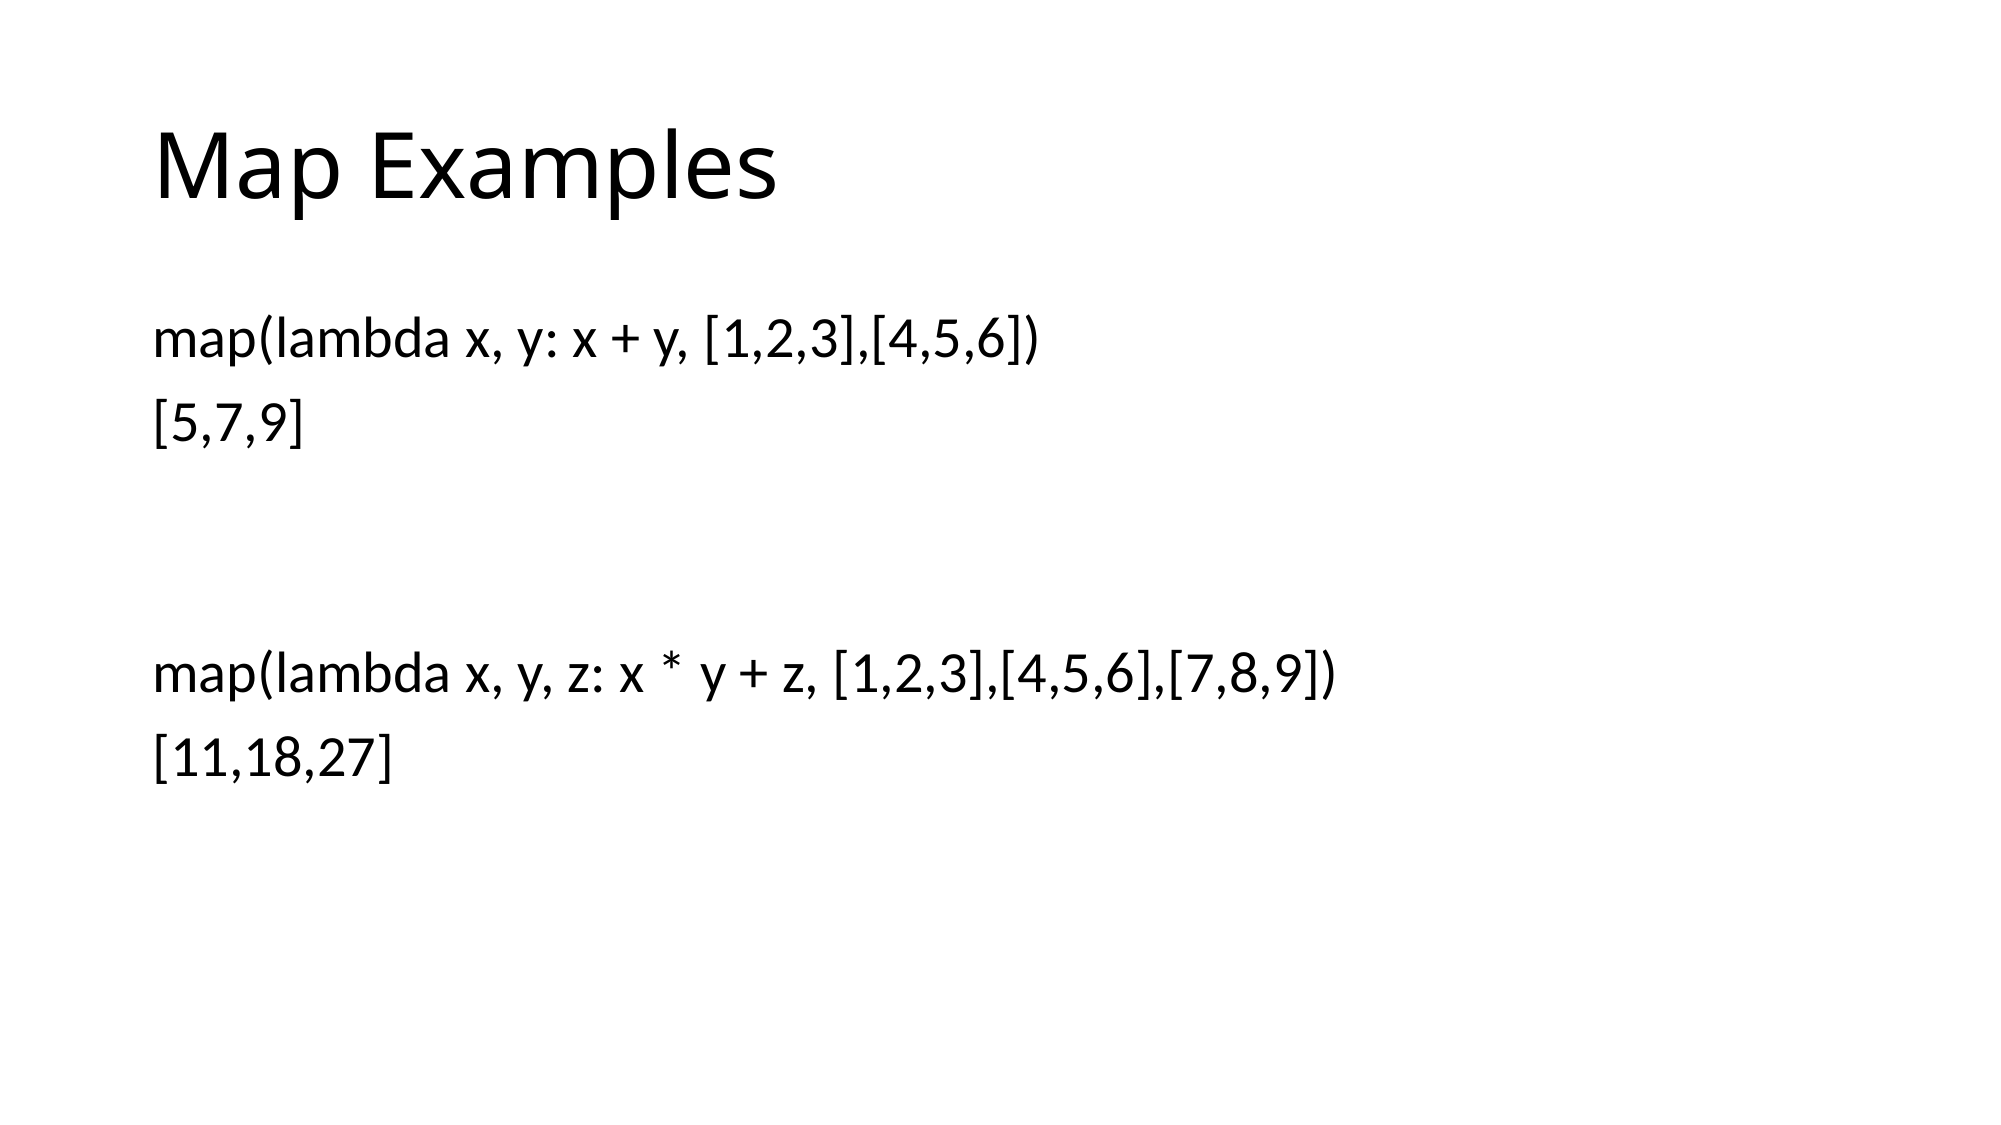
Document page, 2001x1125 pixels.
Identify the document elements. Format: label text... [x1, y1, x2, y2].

list map(lambda x, y: x + y, [1,2,3],[4,5,6]) [5,7,9] map(lambda x, y, z: x * y + z, [1,2,3],[4,5,6],[7,8,9]) [11,18,27] [137, 299, 1863, 1014]
title Map Examples [137, 59, 1863, 278]
